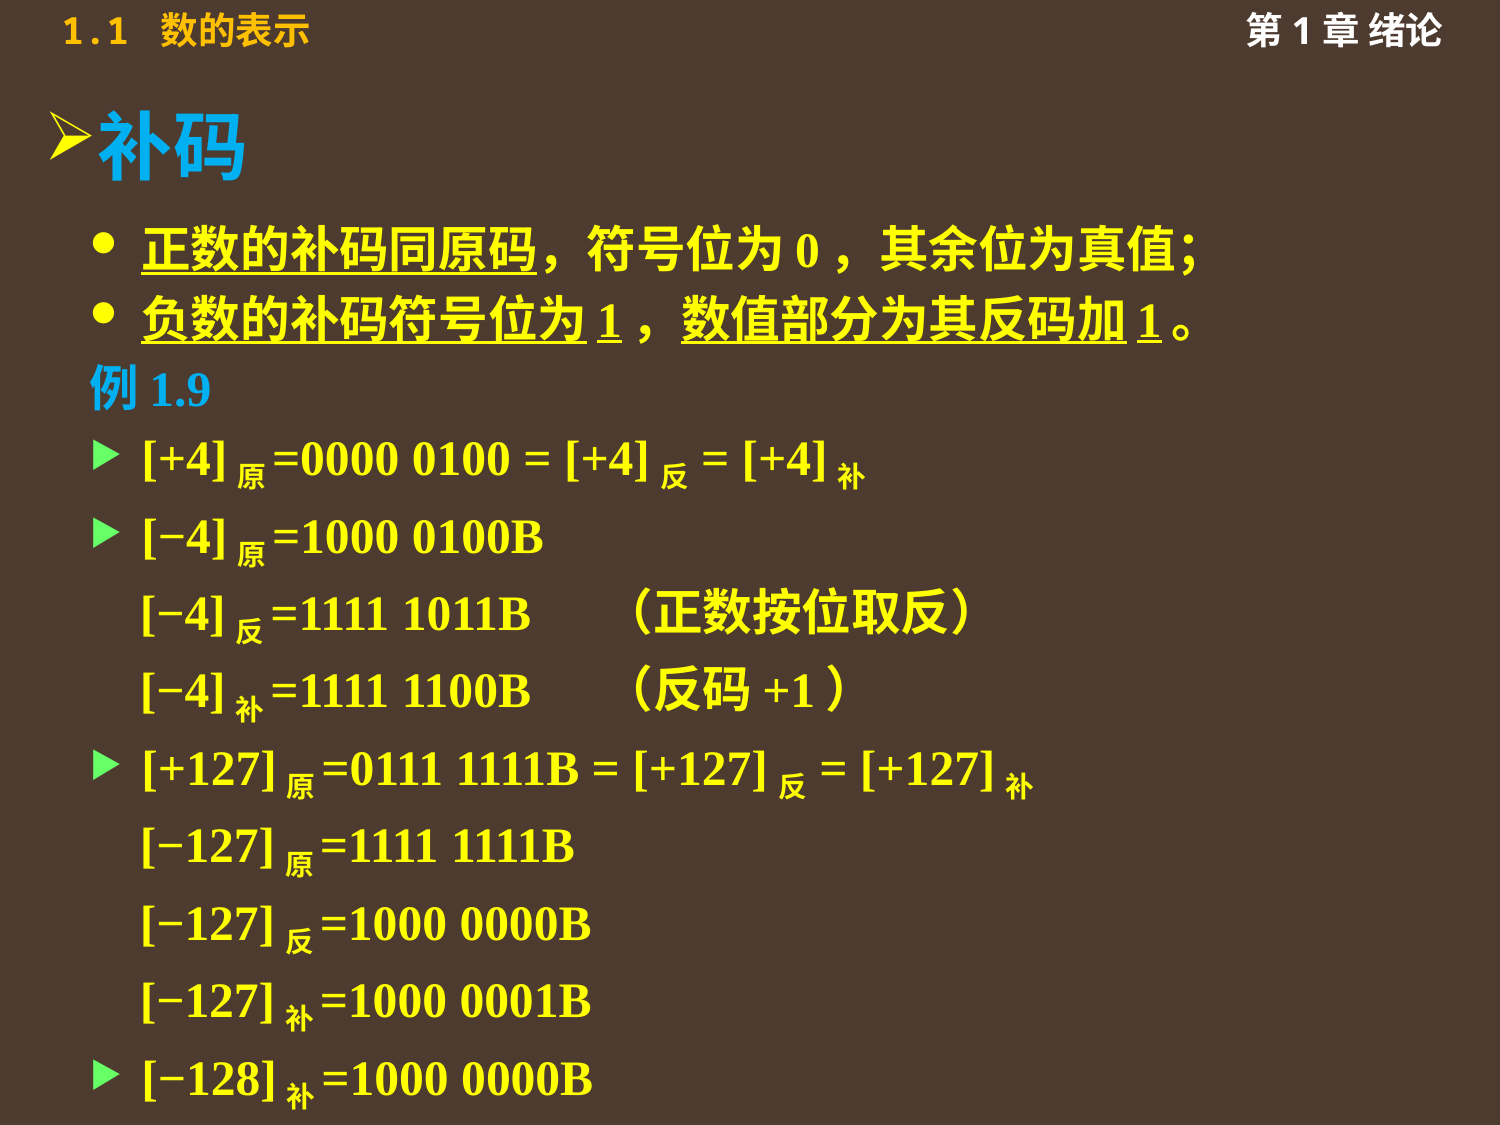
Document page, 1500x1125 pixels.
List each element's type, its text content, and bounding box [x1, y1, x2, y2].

title 补码 [29, 78, 1306, 211]
list 正数的补码同原码，符号位为0，其余位为真值； 负数的补码符号位为1，数值部分为其反码加1。 例1.9 [+4]原=0000 0100 = [+4]反 = [+4]补 [−4]原=1000 0100B [−4]反=1111 1011B （正数按位取反） [−4]补=1111 1100B （反码+1） [+127]原=0111 1111B = [+127]反 = [+127]补 [−127]原=1111 1111B [−127]反=1000 0000B [−127]补=1000 0001B [−128]补=1000 0000B [75, 210, 1425, 1125]
